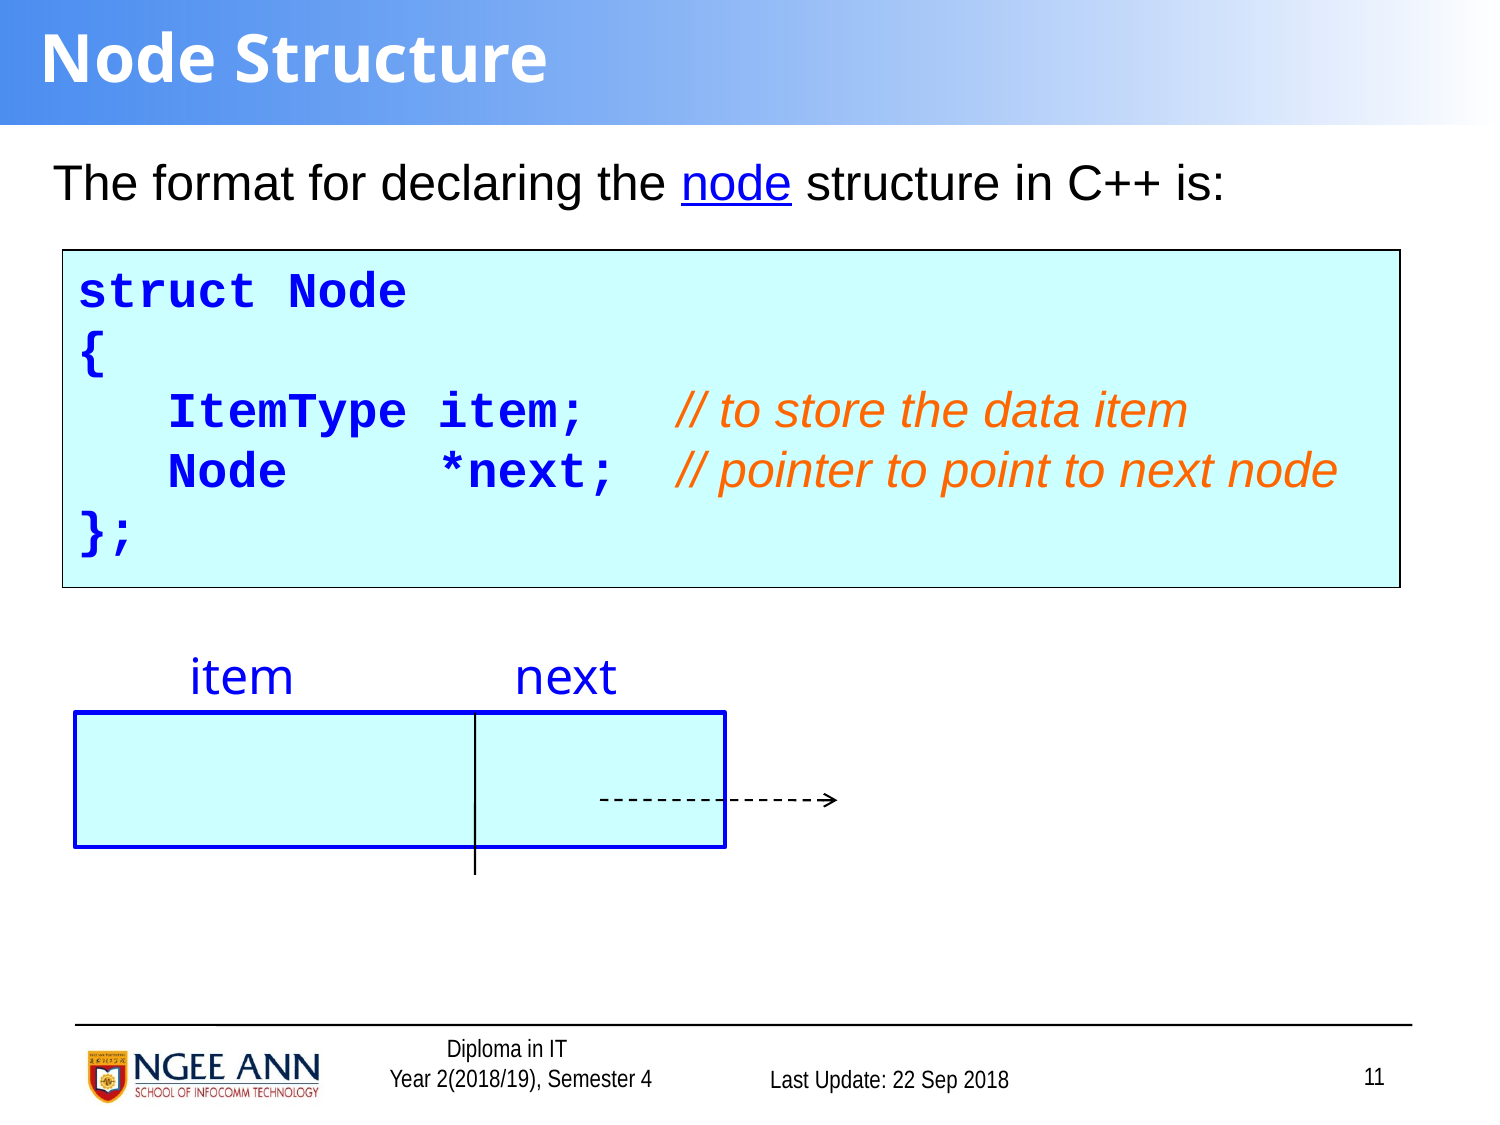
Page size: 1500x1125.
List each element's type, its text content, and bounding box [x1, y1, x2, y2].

text_box next [500, 637, 700, 713]
title Node Structure [23, 0, 1500, 115]
text_box struct Node { ItemType item; // to store the data item Node *next; // pointer to point to next node }; [62, 249, 1400, 588]
list The format for declaring the node structure in C++ is: [37, 149, 1475, 250]
text_box [477, 712, 725, 848]
text_box item [174, 637, 413, 713]
text_box [75, 712, 474, 848]
picture [62, 1028, 344, 1125]
